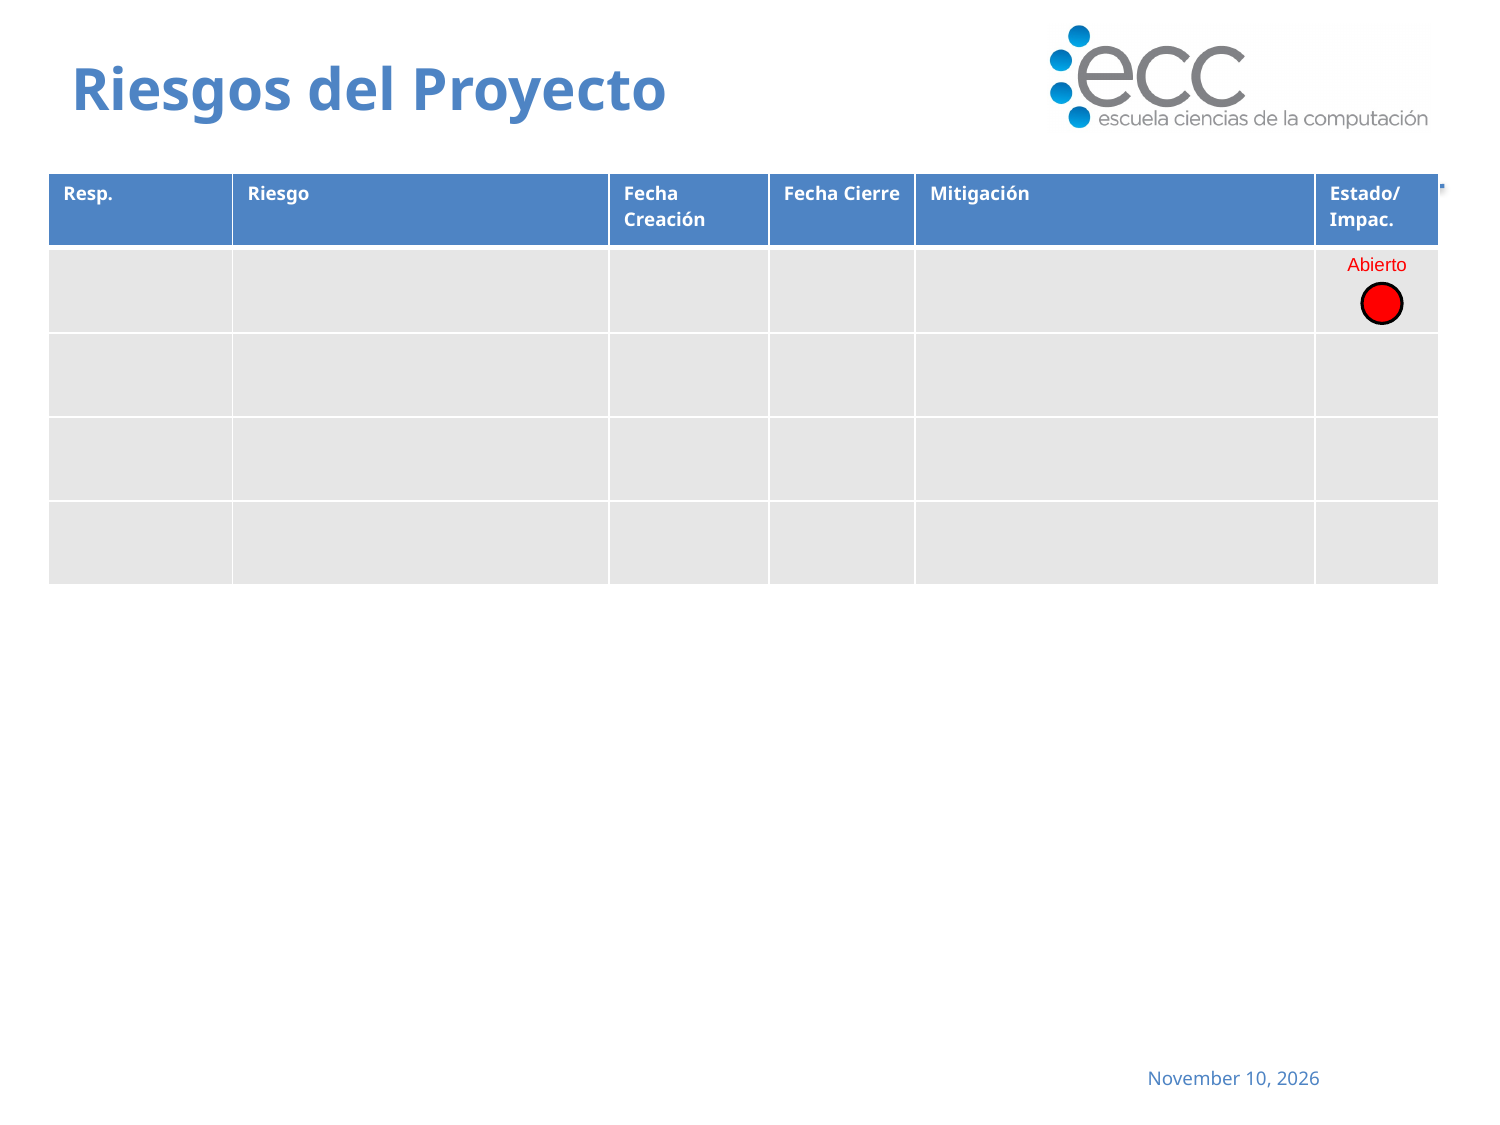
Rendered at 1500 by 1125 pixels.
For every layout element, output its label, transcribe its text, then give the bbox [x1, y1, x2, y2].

table_cell [49, 502, 232, 584]
table_header Riesgo [233, 174, 608, 245]
table_cell [233, 334, 608, 416]
table_cell [233, 250, 608, 332]
table_cell Abierto [1316, 250, 1438, 332]
table_cell [49, 334, 232, 416]
table_header Resp. [49, 174, 232, 245]
table_cell [610, 502, 768, 584]
table_cell [610, 418, 768, 500]
table_header Fecha Cierre [770, 174, 914, 245]
table_header Fecha Creación [610, 174, 768, 245]
text_box Riesgos del Proyecto [56, 45, 1442, 143]
table_cell [916, 250, 1314, 332]
table_cell [916, 502, 1314, 584]
table_cell [1316, 418, 1438, 500]
table_cell [770, 418, 914, 500]
table_cell [1316, 502, 1438, 584]
table_cell [1316, 334, 1438, 416]
table_cell [770, 250, 914, 332]
text_box [1359, 281, 1405, 326]
table_header Estado/ Impac. [1316, 174, 1438, 245]
table_cell [610, 334, 768, 416]
table_header Mitigación [916, 174, 1314, 245]
table_cell [49, 418, 232, 500]
table_cell [610, 250, 768, 332]
table_cell [770, 502, 914, 584]
table_cell [49, 250, 232, 332]
table_cell [770, 334, 914, 416]
table_cell [916, 334, 1314, 416]
table_cell [916, 418, 1314, 500]
picture [1046, 22, 1431, 133]
table_cell [233, 502, 608, 584]
table_cell [233, 418, 608, 500]
